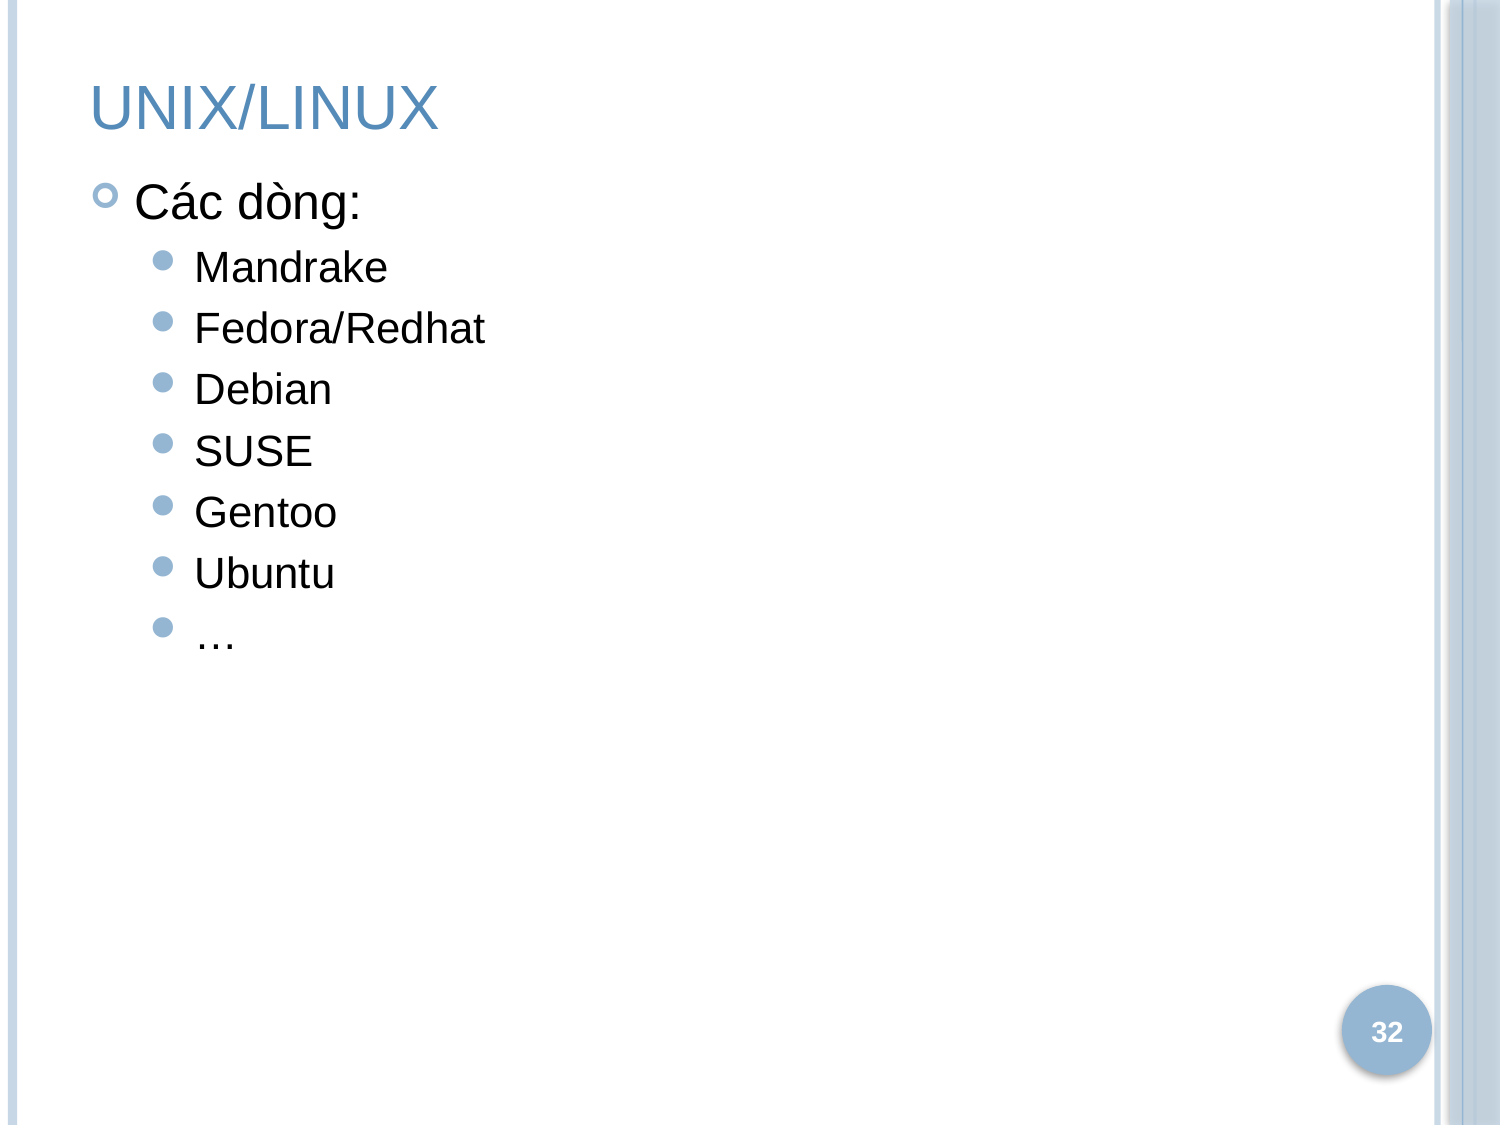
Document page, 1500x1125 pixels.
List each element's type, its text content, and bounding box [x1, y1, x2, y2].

list Các dòng: Mandrake Fedora/Redhat Debian SUSE Gentoo Ubuntu … [75, 162, 1338, 1062]
title Unix/Linux [75, 45, 1338, 150]
slide_number 32 [1337, 988, 1438, 1074]
